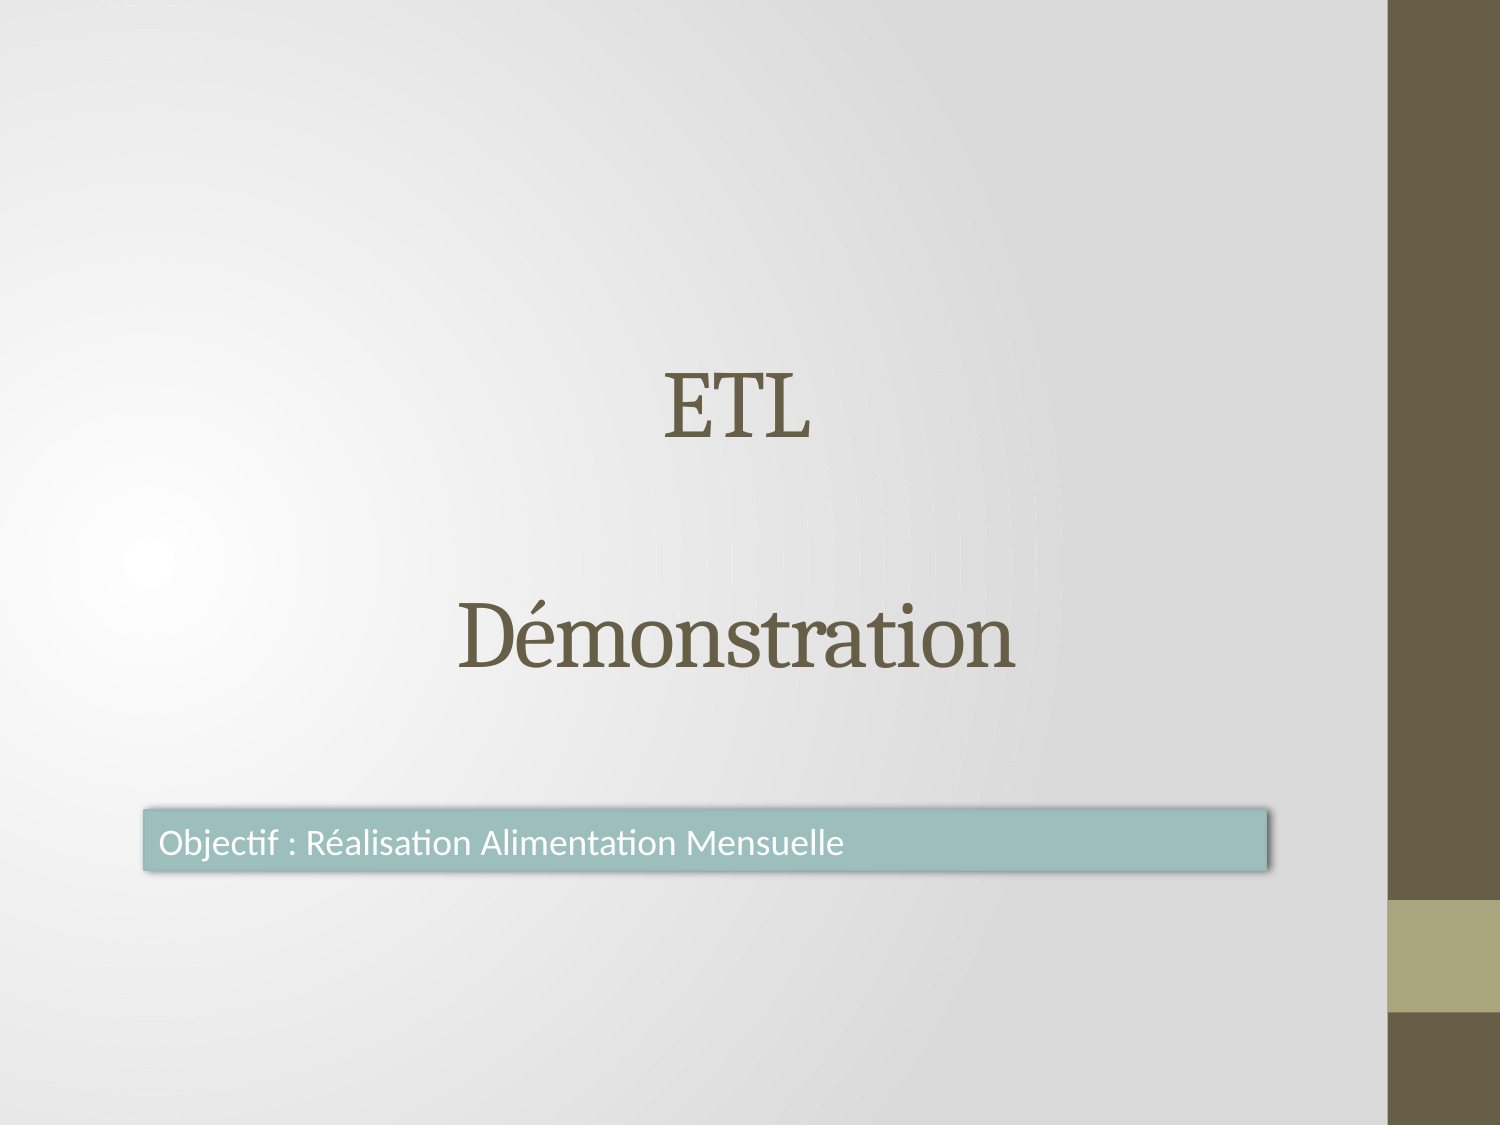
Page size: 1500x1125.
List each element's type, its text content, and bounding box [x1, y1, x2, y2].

title ETL Démonstration [112, 420, 1363, 609]
text_box Objectif : Réalisation Alimentation Mensuelle [143, 809, 1267, 871]
